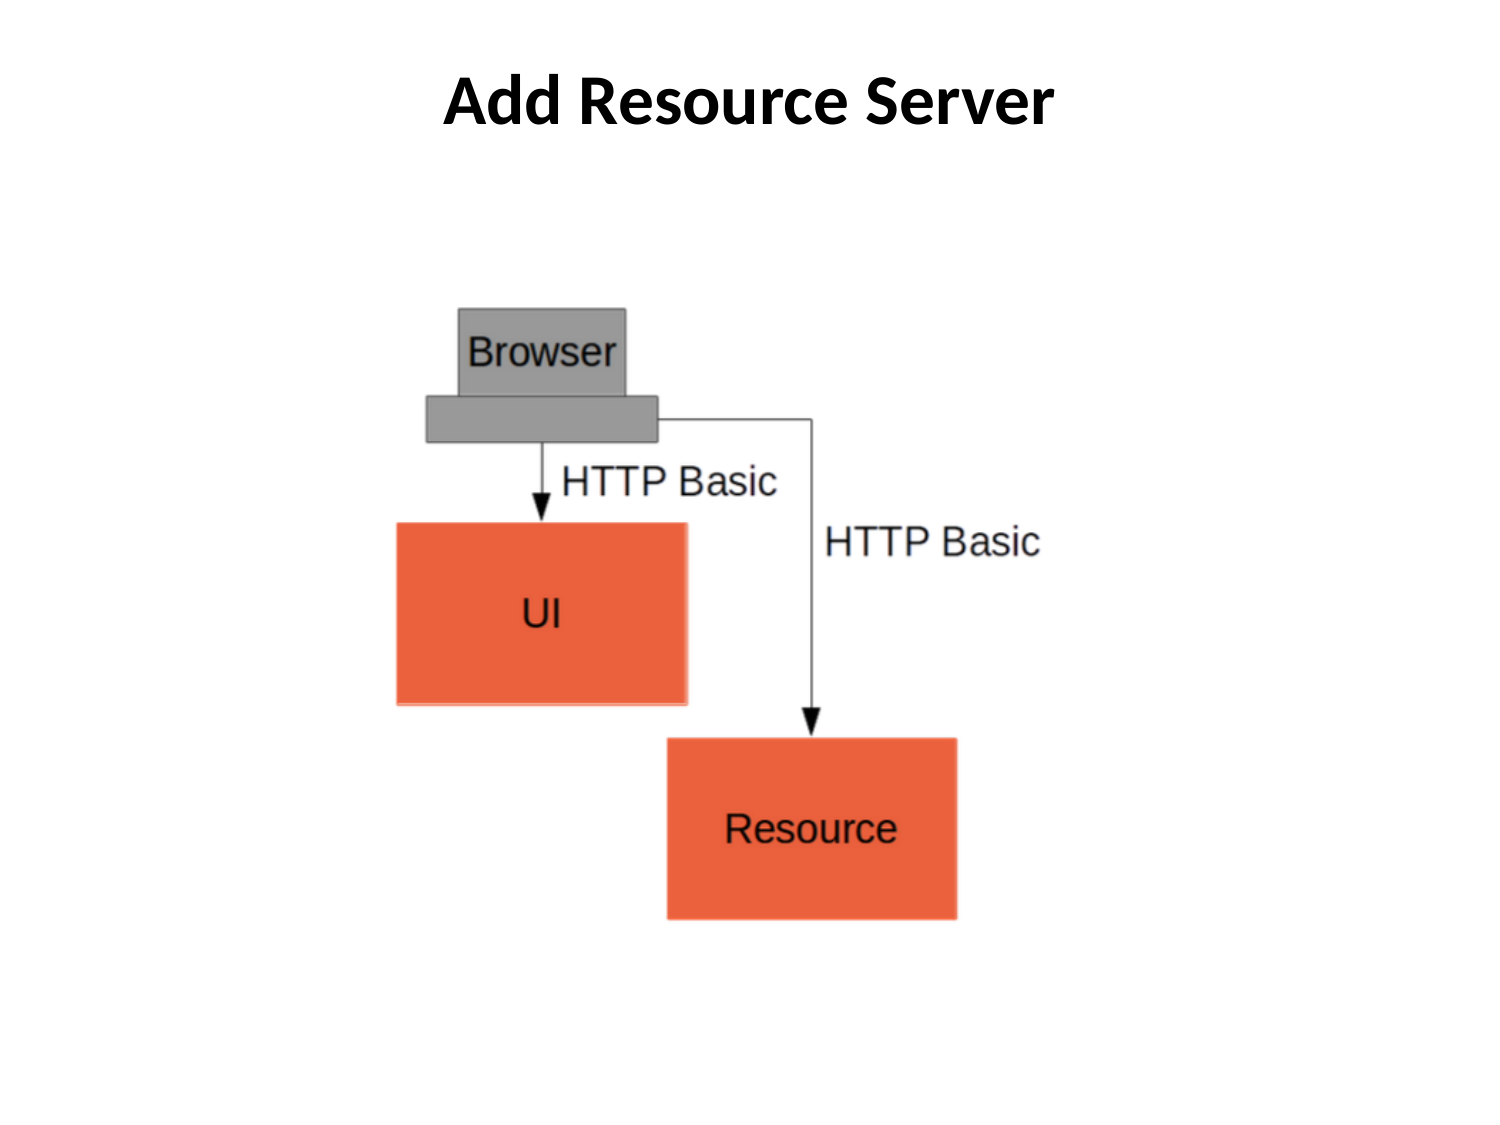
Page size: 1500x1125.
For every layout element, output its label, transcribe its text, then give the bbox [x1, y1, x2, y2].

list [198, 262, 1302, 1006]
title Add Resource Server [75, 45, 1425, 233]
